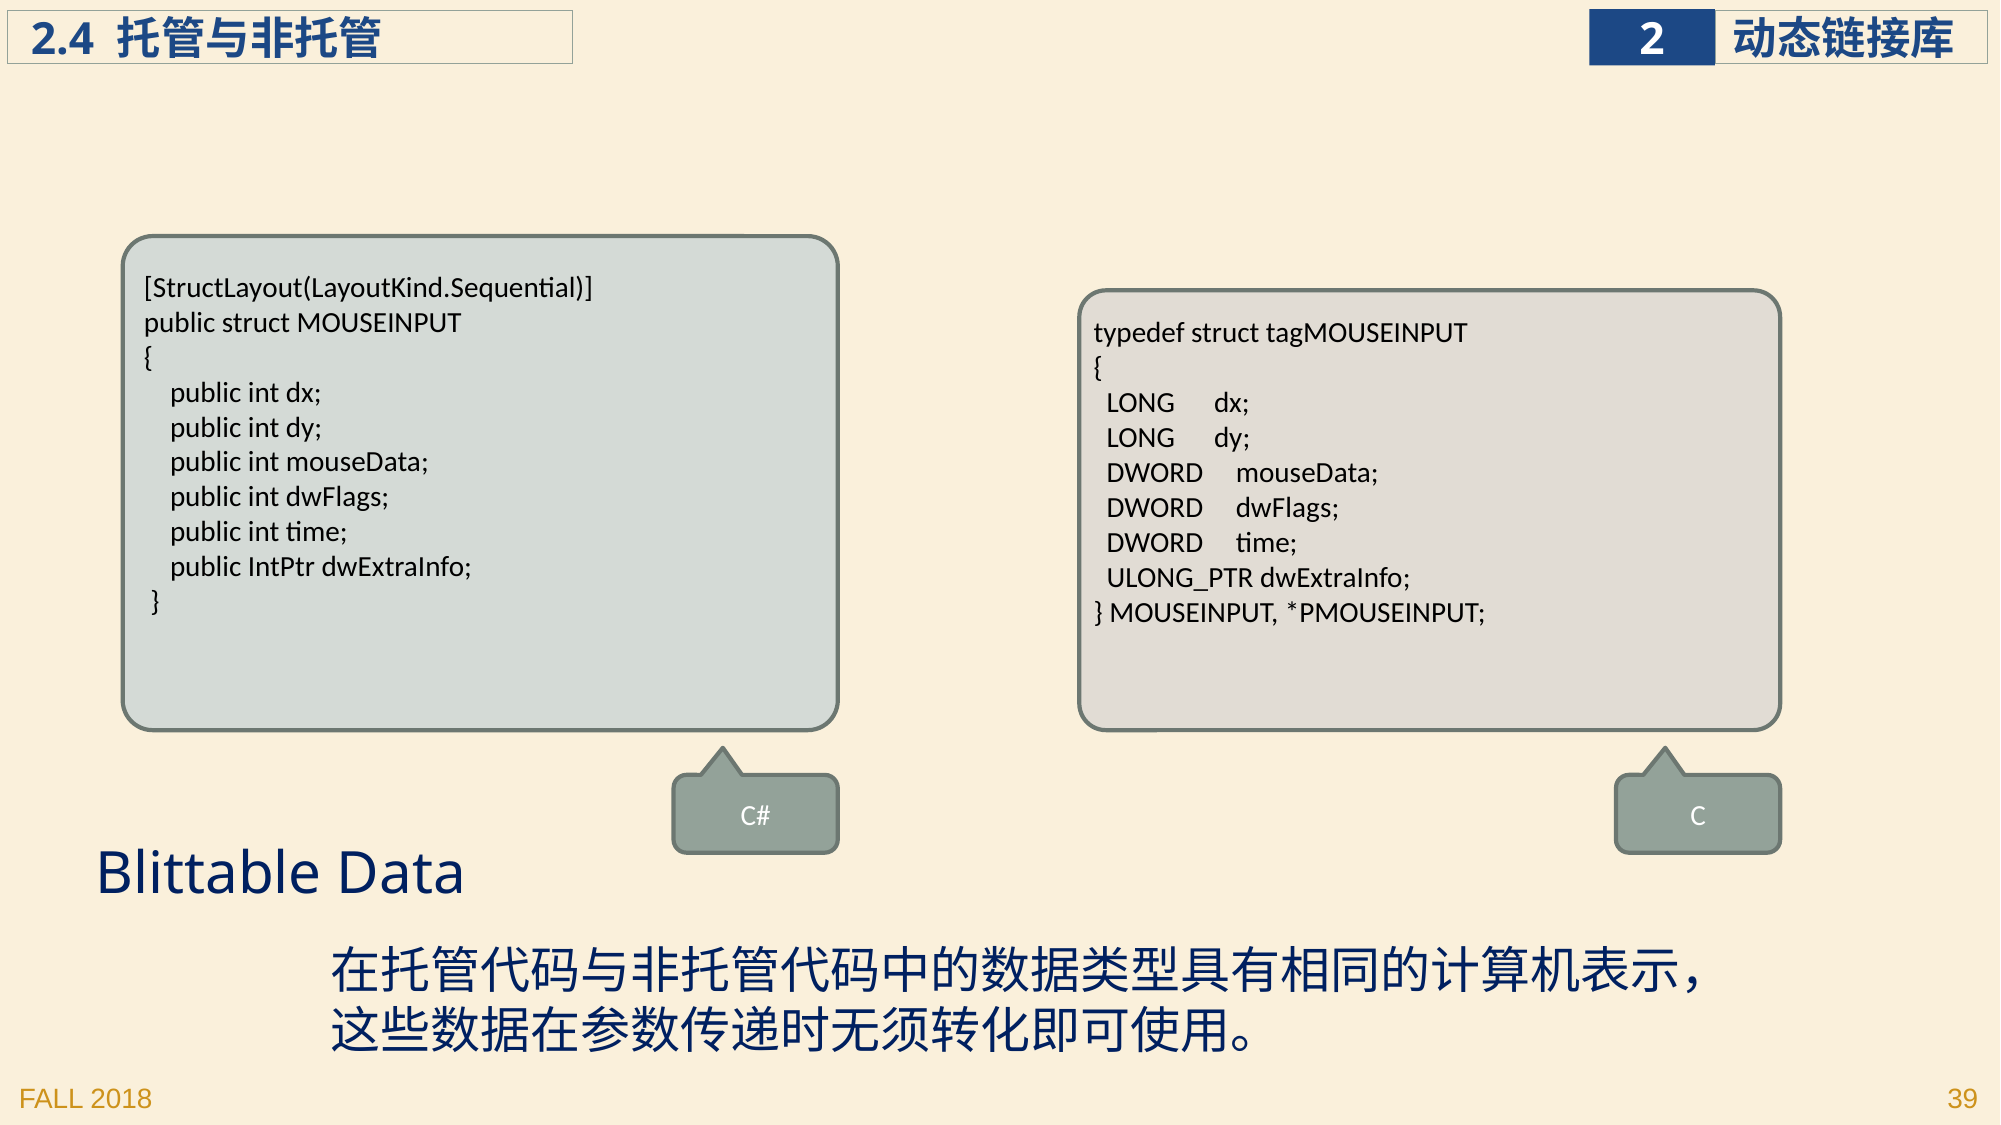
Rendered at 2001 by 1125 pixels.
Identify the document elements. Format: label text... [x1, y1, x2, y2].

text_box Blittable Data [80, 828, 489, 913]
text_box 在托管代码与非托管代码中的数据类型具有相同的计算机表示， 这些数据在参数传递时无须转化即可使用。 [315, 930, 1746, 1066]
text_box C# [671, 745, 840, 855]
text_box C [1613, 745, 1783, 855]
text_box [122, 235, 839, 731]
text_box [1078, 290, 1781, 731]
